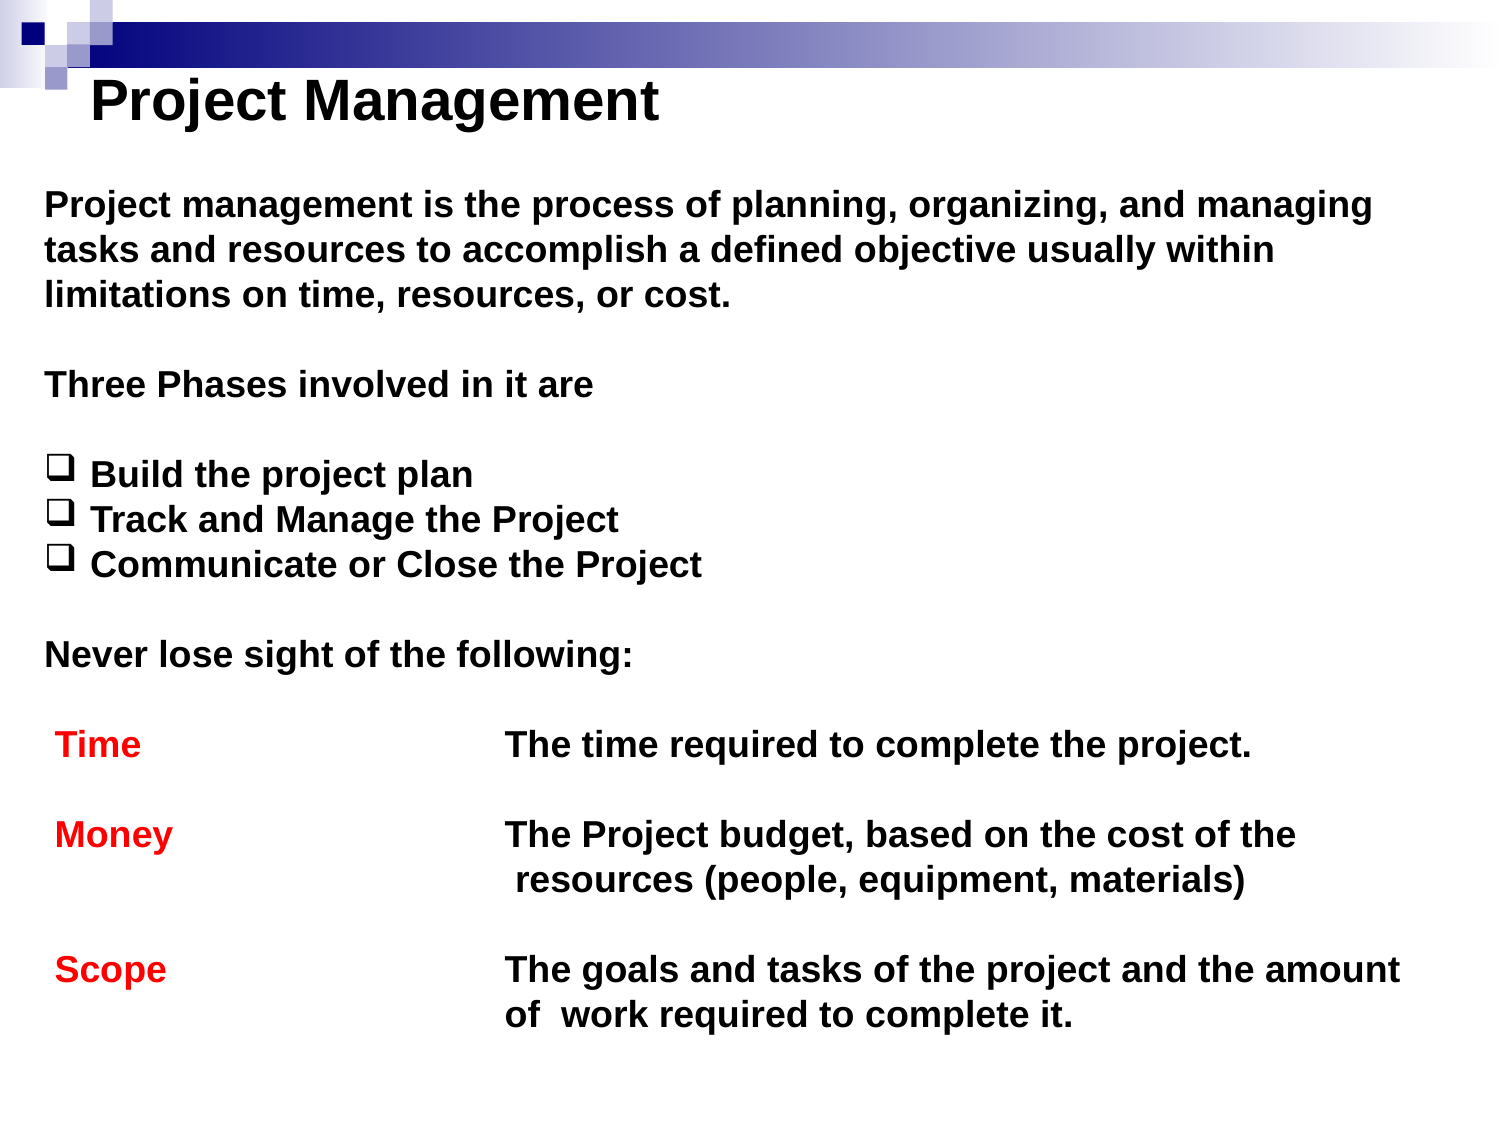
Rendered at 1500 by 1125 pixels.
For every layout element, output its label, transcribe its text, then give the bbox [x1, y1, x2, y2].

title Project Management [74, 44, 1426, 150]
text_box Project management is the process of planning, organizing, and managing tasks and resources to accomplish a defined objective usually within limitations on time, resources, or cost. Three Phases involved in it are Build the project plan Track and Manage the Project Communicate or Close the Project Never lose sight of the following: Time The time required to complete the project. Money The Project budget, based on the cost of the resources (people, equipment, materials) Scope The goals and tasks of the project and the amount of work required to complete it. [29, 172, 1459, 1043]
